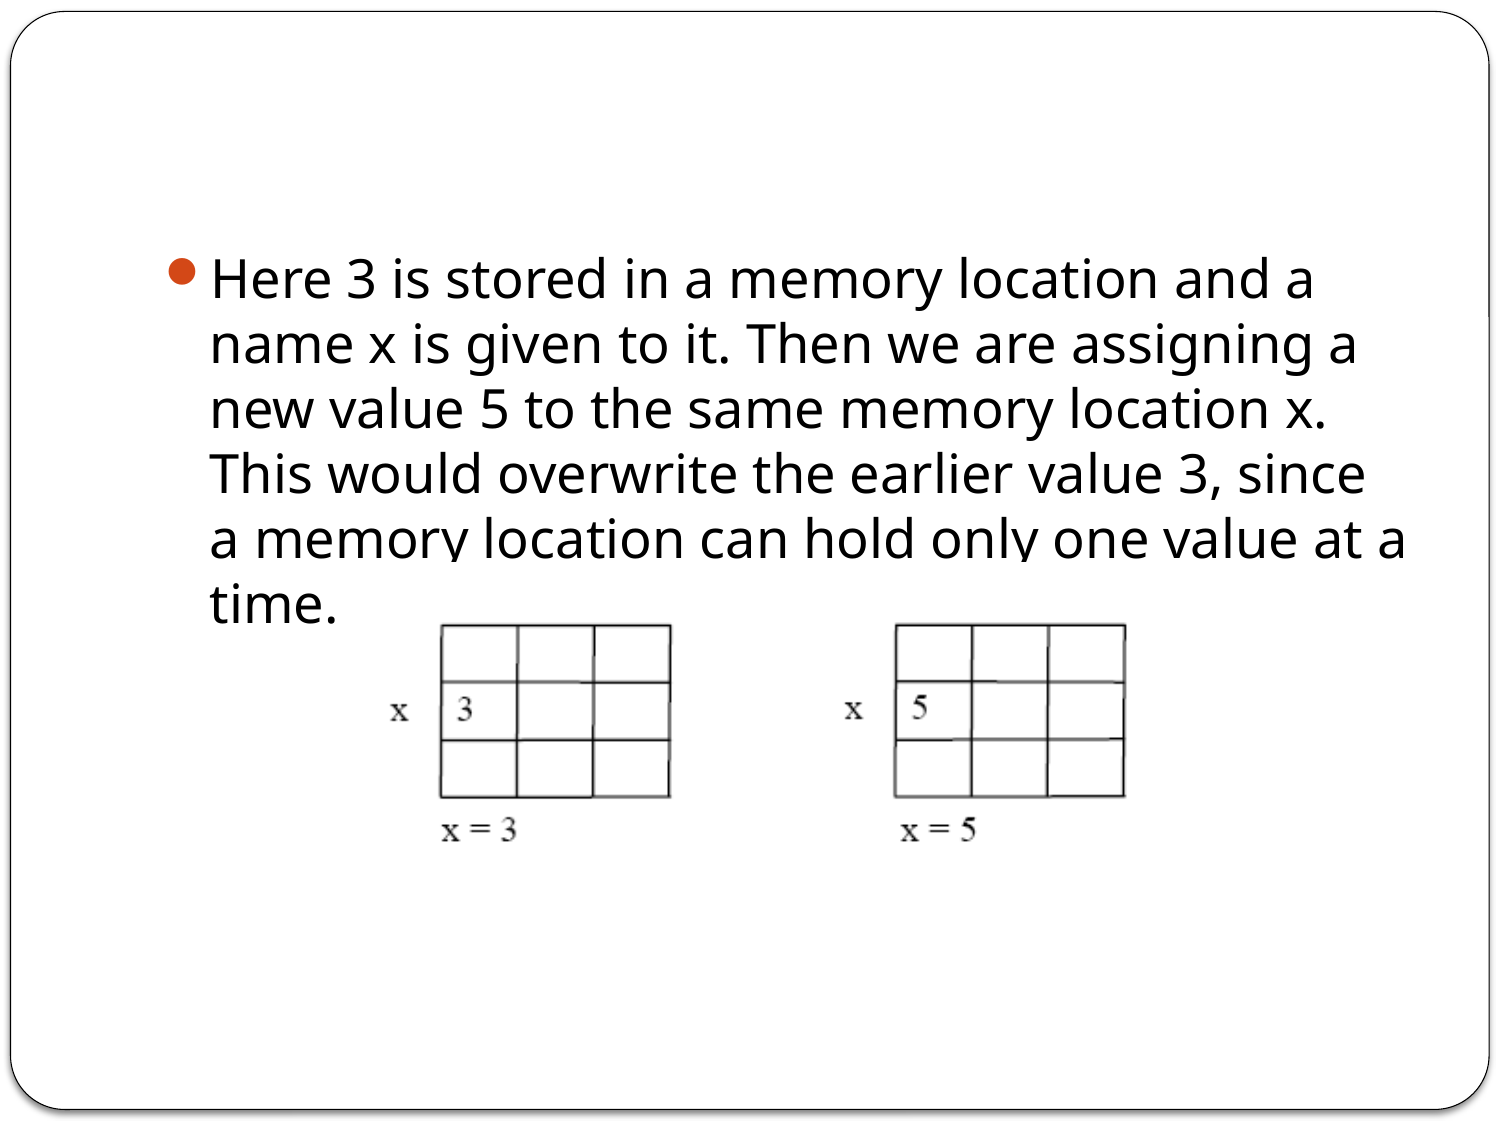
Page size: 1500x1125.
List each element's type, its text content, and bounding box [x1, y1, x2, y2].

picture [337, 562, 1221, 888]
list Here 3 is stored in a memory location and a name x is given to it. Then we are assigning a new value 5 to the same memory location x. This would overwrite the earlier value 3, since a memory location can hold only one value at a time. [150, 237, 1425, 988]
